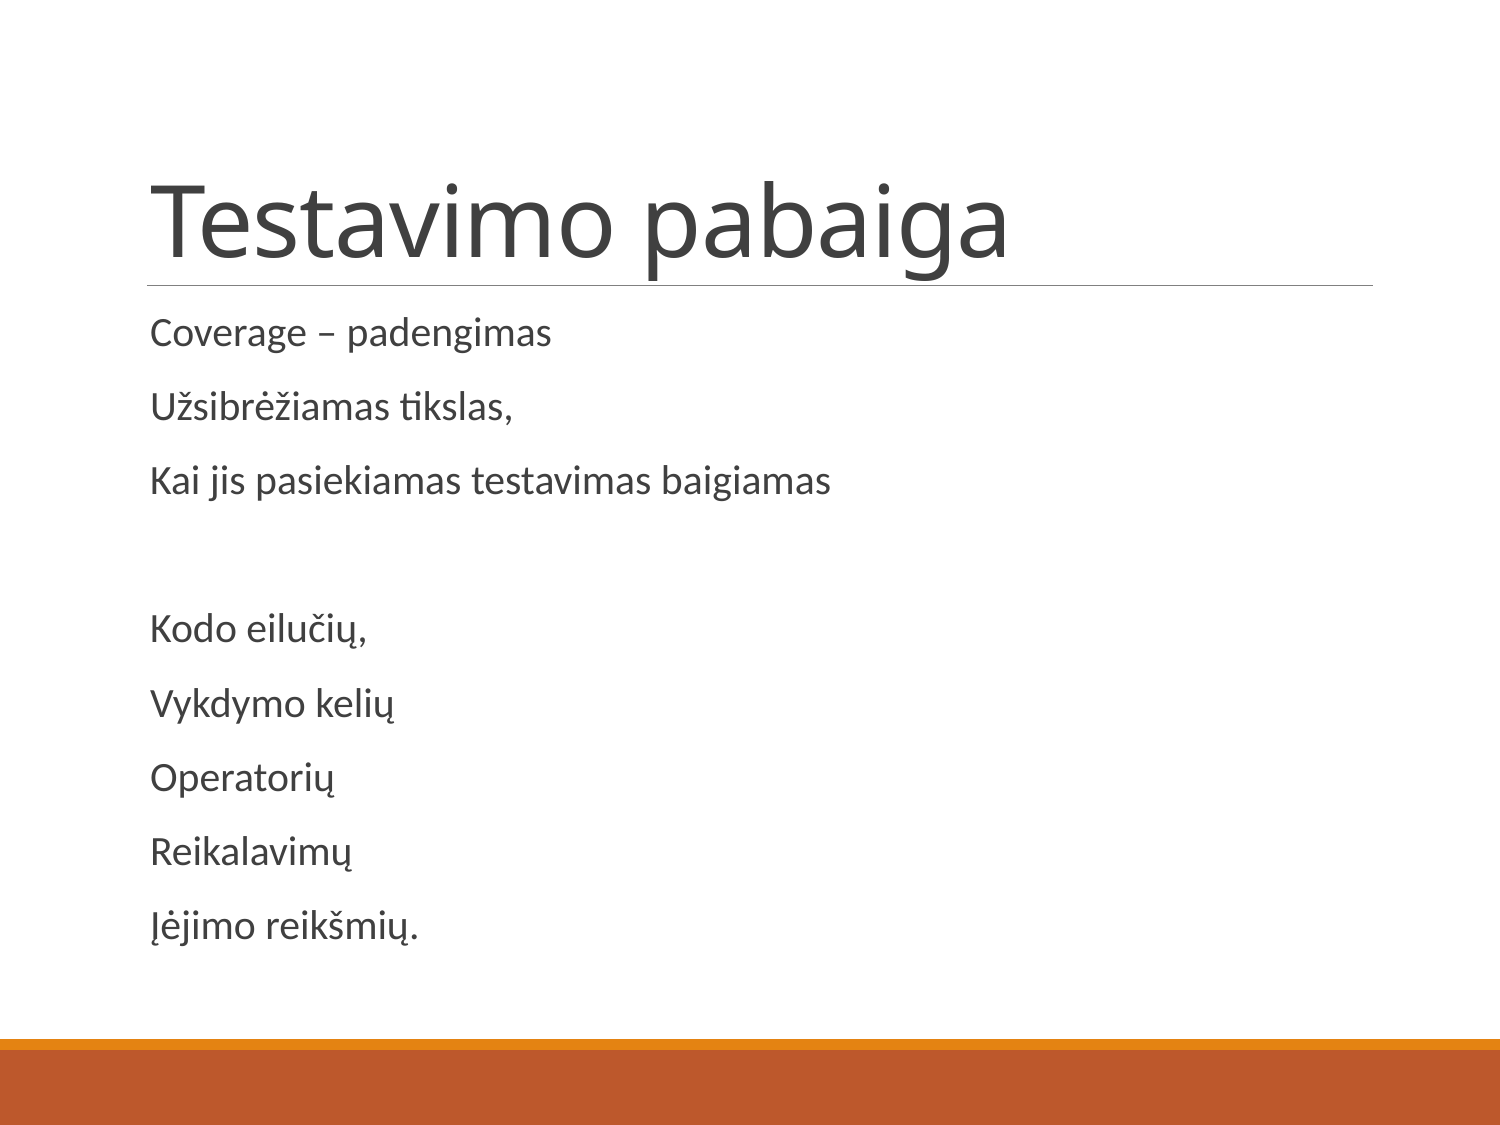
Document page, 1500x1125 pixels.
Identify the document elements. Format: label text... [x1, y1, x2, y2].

list Coverage – padengimas Užsibrėžiamas tikslas, Kai jis pasiekiamas testavimas baigiamas Kodo eilučių, Vykdymo kelių Operatorių Reikalavimų Įėjimo reikšmių. [135, 302, 1373, 963]
title Testavimo pabaiga [135, 47, 1373, 285]
